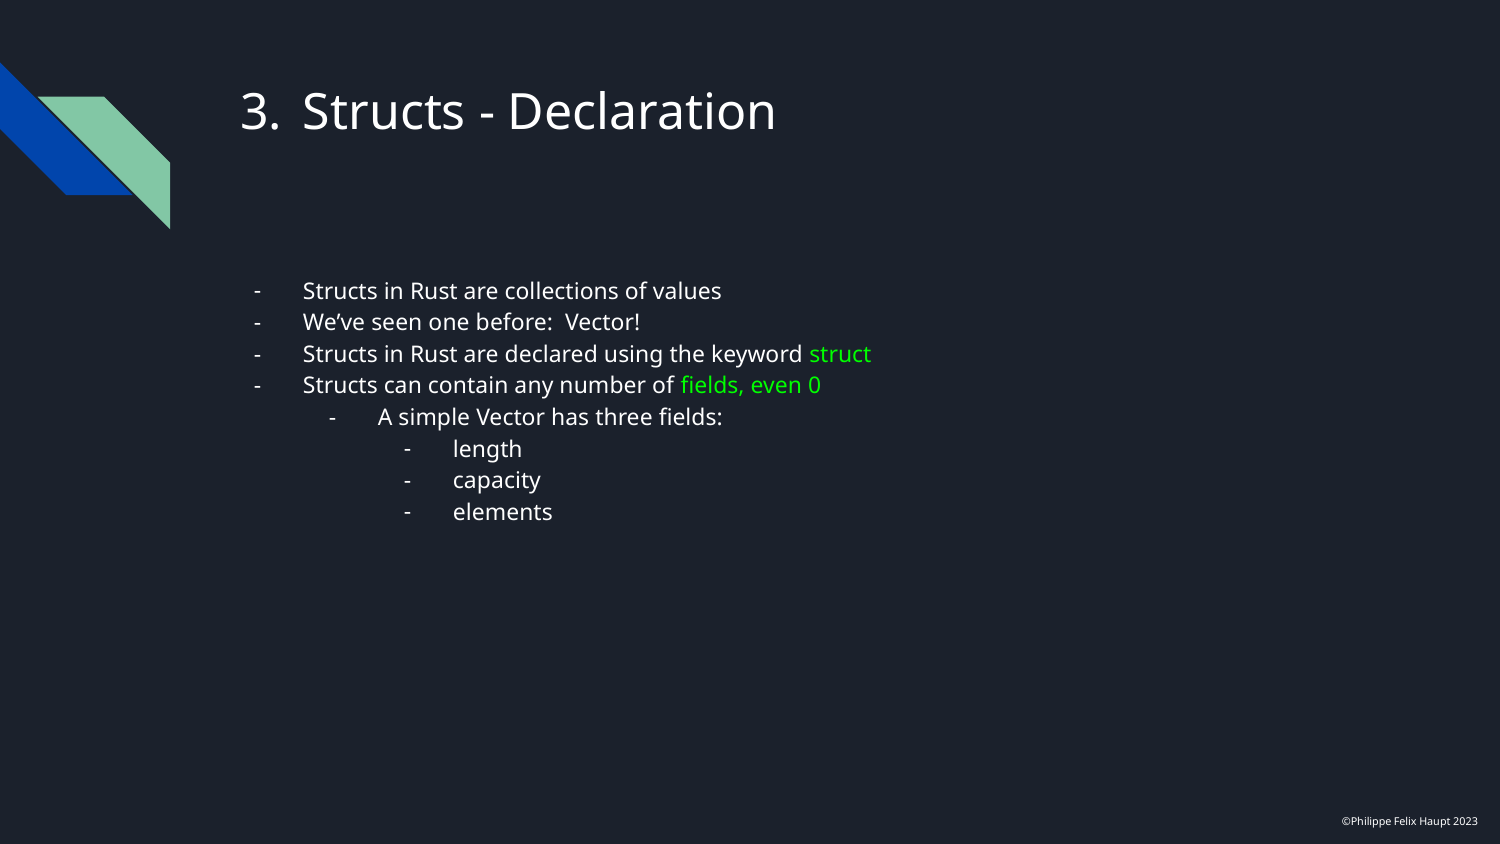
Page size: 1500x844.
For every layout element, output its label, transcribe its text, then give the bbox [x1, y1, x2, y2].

text_box ©Philippe Felix Haupt 2023 [1326, 801, 1500, 844]
list Structs in Rust are collections of values We’ve seen one before: Vector! Structs in Rust are declared using the keyword struct Structs can contain any number of fields, even 0 A simple Vector has three fields: length capacity elements [212, 257, 1368, 735]
title Structs - Declaration [212, 64, 1368, 215]
